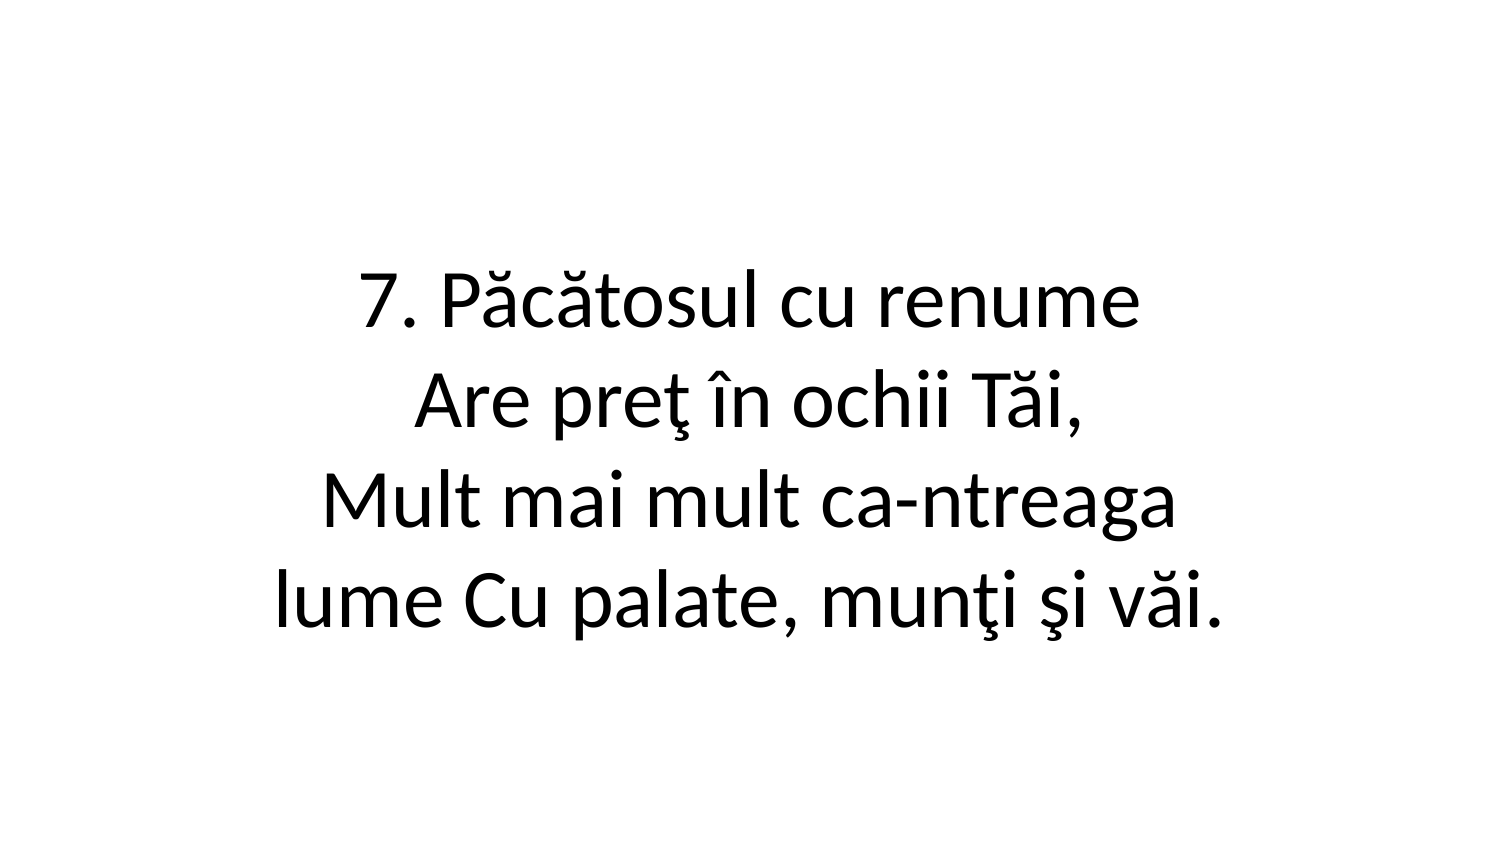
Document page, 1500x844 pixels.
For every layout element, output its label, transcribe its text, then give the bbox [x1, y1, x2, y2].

text_box 7. Păcătosul cu renume Are preţ în ochii Tăi, Mult mai mult ca-ntreaga lume Cu palate, munţi şi văi. [259, 192, 1241, 652]
